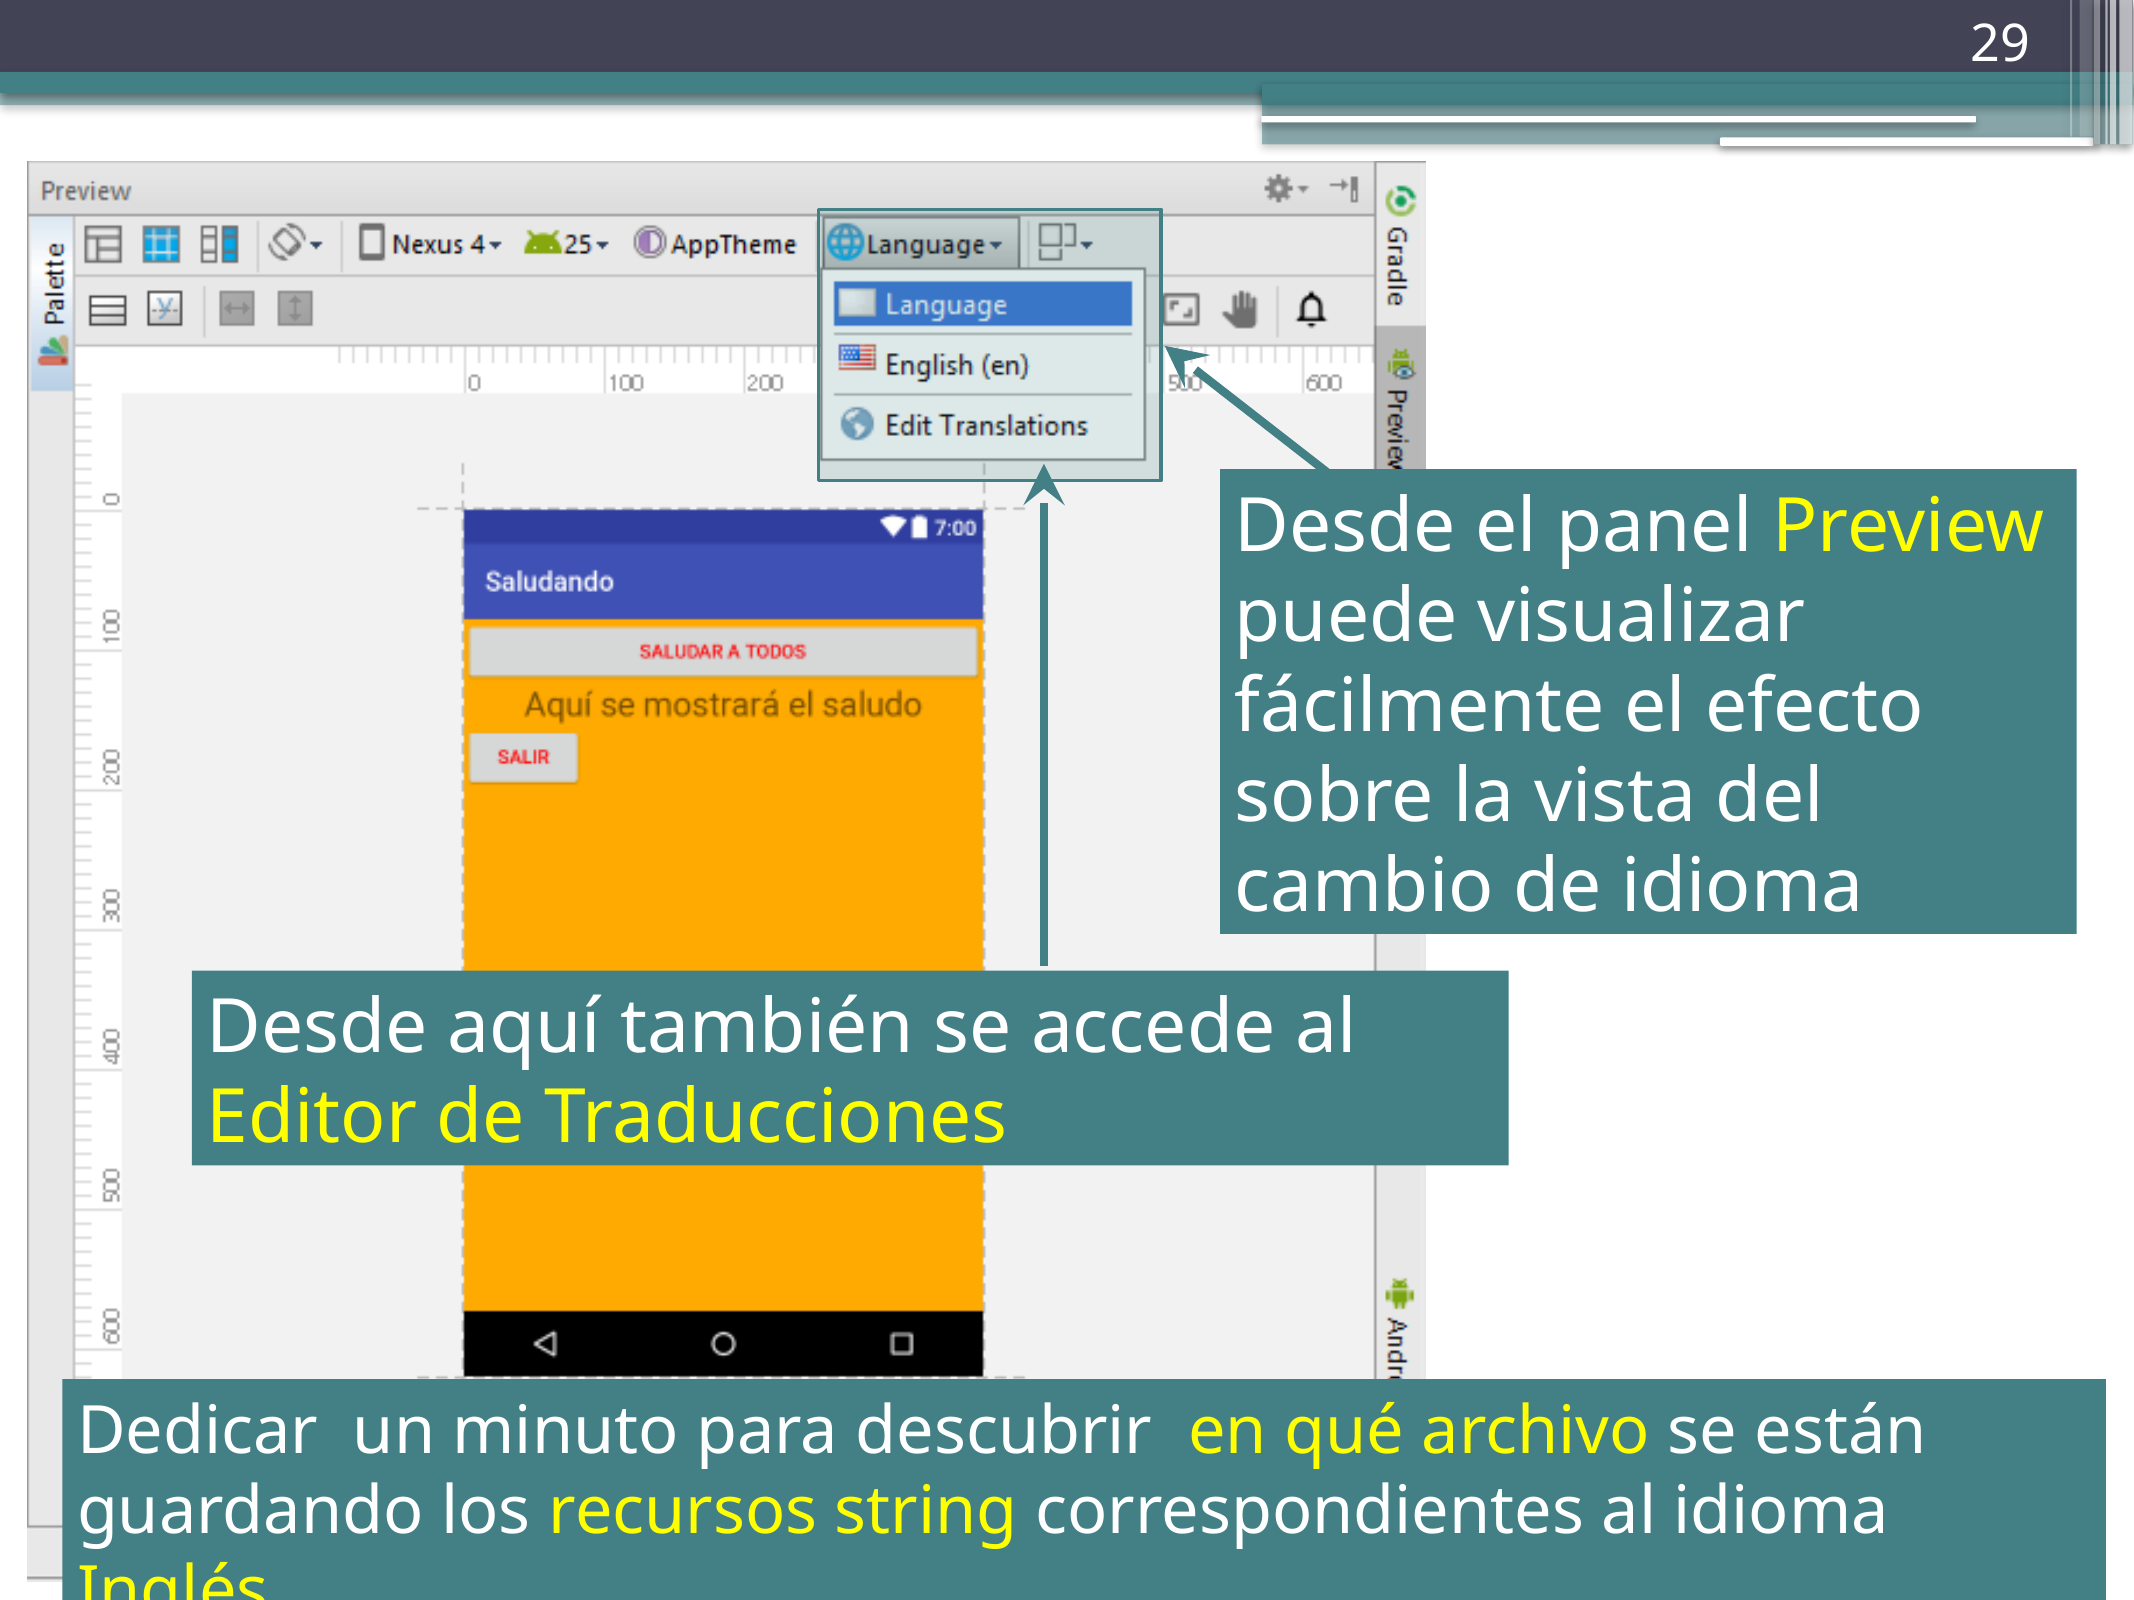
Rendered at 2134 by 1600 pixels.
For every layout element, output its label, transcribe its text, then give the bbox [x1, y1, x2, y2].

picture [26, 161, 1427, 1582]
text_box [818, 208, 2077, 939]
slide_number 29 [1553, 5, 2052, 92]
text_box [191, 463, 1509, 1168]
text_box Dedicar un minuto para descubrir en qué archivo se están guardando los recursos string correspondientes al idioma Inglés. [62, 1379, 2106, 1600]
